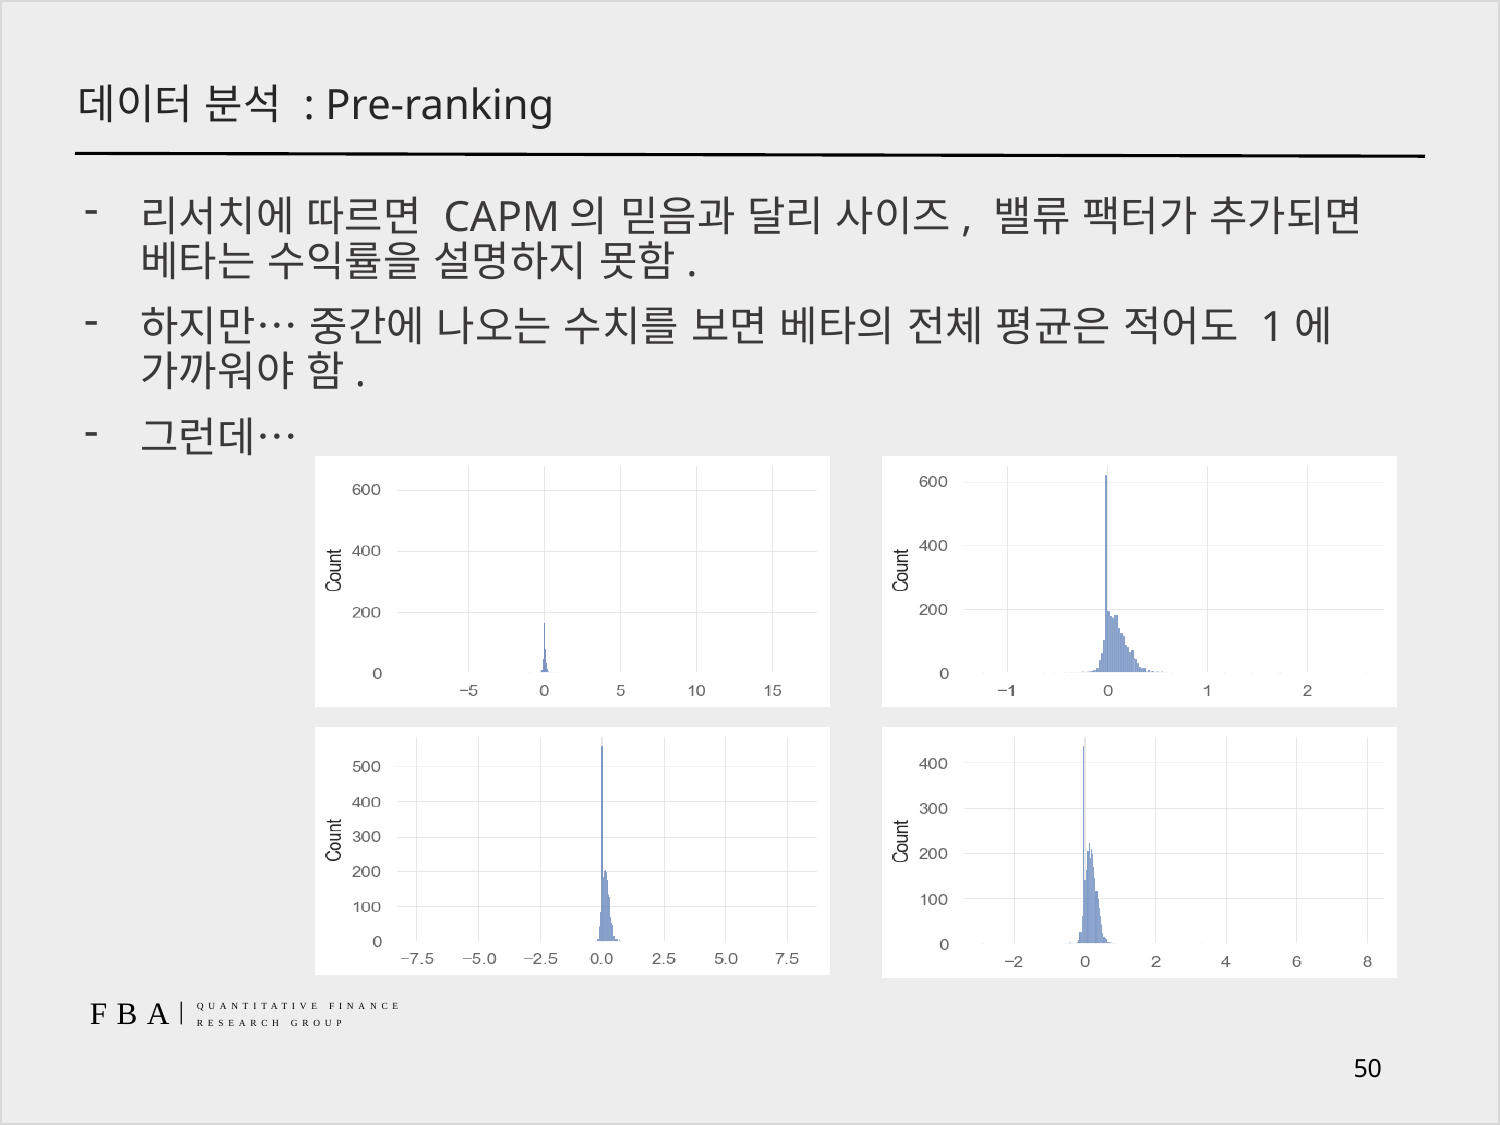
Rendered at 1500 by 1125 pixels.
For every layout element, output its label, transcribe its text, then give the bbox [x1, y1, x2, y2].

list 리서치에 따르면 CAPM의 믿음과 달리 사이즈, 밸류 팩터가 추가되면 베타는 수익률을 설명하지 못함. 하지만… 중간에 나오는 수치를 보면 베타의 전체 평균은 적어도 1에 가까워야 함. 그런데… [69, 187, 1397, 947]
picture [882, 727, 1397, 978]
slide_number 50 [1059, 1044, 1397, 1105]
picture [882, 456, 1397, 707]
picture [315, 727, 830, 975]
picture [315, 456, 830, 707]
